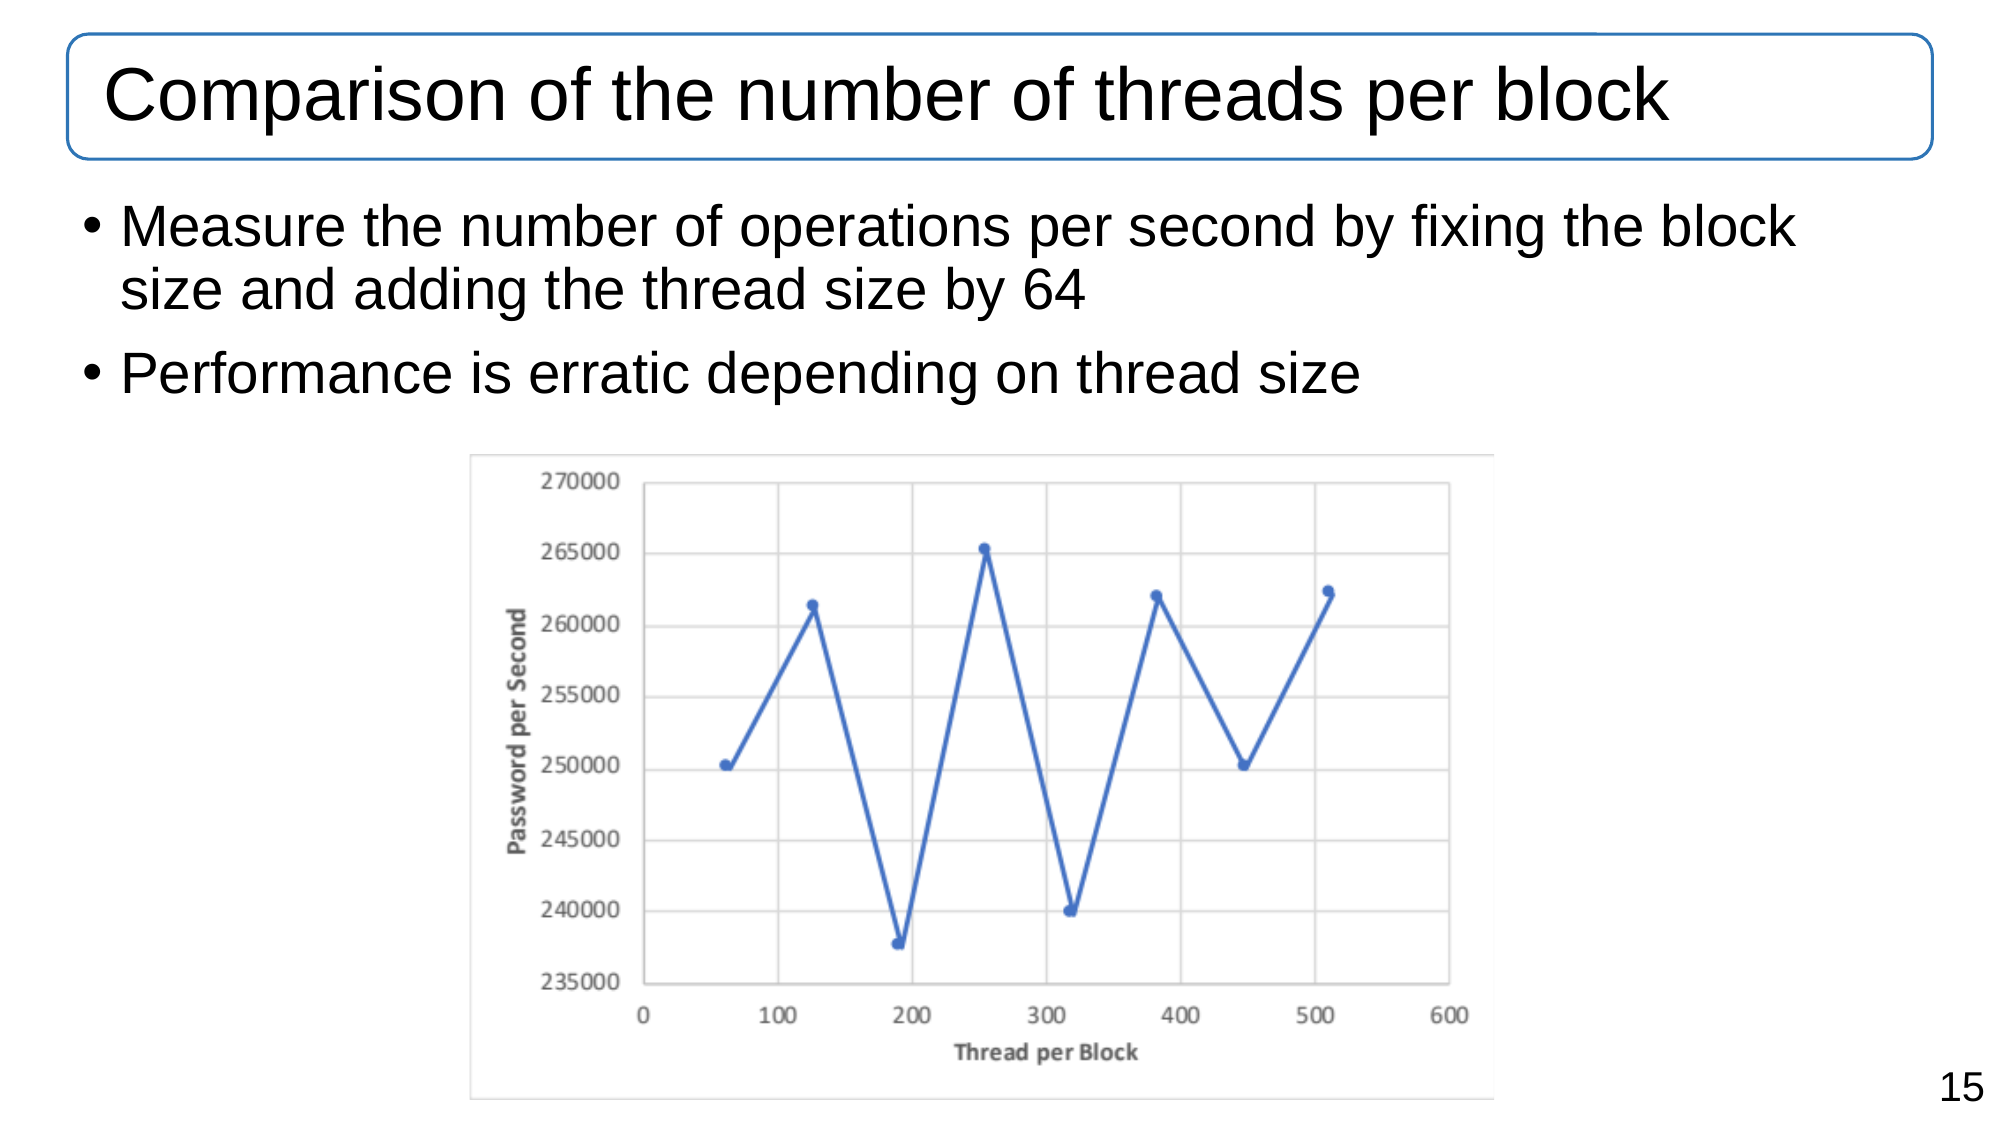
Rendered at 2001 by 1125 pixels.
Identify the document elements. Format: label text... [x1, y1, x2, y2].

list Measure the number of operations per second by fixing the block size and adding the thread size by 64 Performance is erratic depending on thread size [67, 189, 1933, 1109]
picture [469, 454, 1495, 1100]
title Comparison of the number of threads per block [67, 34, 1933, 160]
